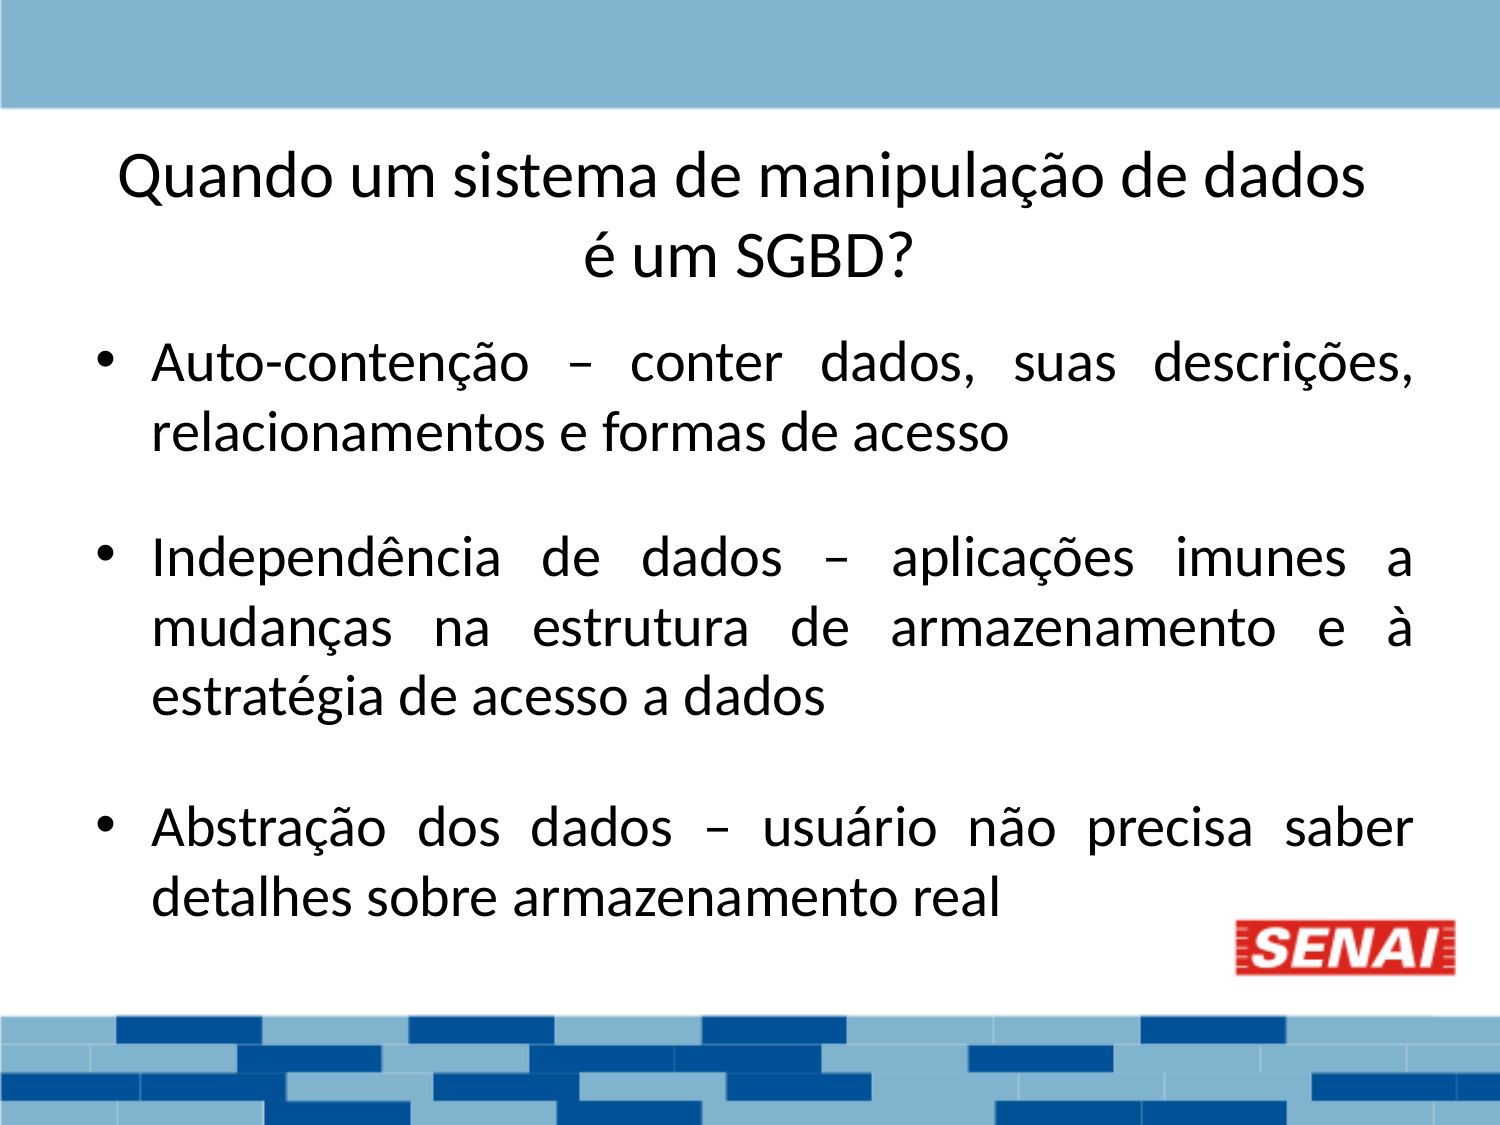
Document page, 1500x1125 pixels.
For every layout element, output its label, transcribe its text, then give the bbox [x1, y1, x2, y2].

picture [0, 0, 1500, 1125]
list Auto-contenção – conter dados, suas descrições, relacionamentos e formas de acesso Independência de dados – aplicações imunes a mudanças na estrutura de armazenamento e à estratégia de acesso a dados Abstração dos dados – usuário não precisa saber detalhes sobre armazenamento real [80, 315, 1431, 1098]
title Quando um sistema de manipulação de dados é um SGBD? [75, 117, 1425, 305]
